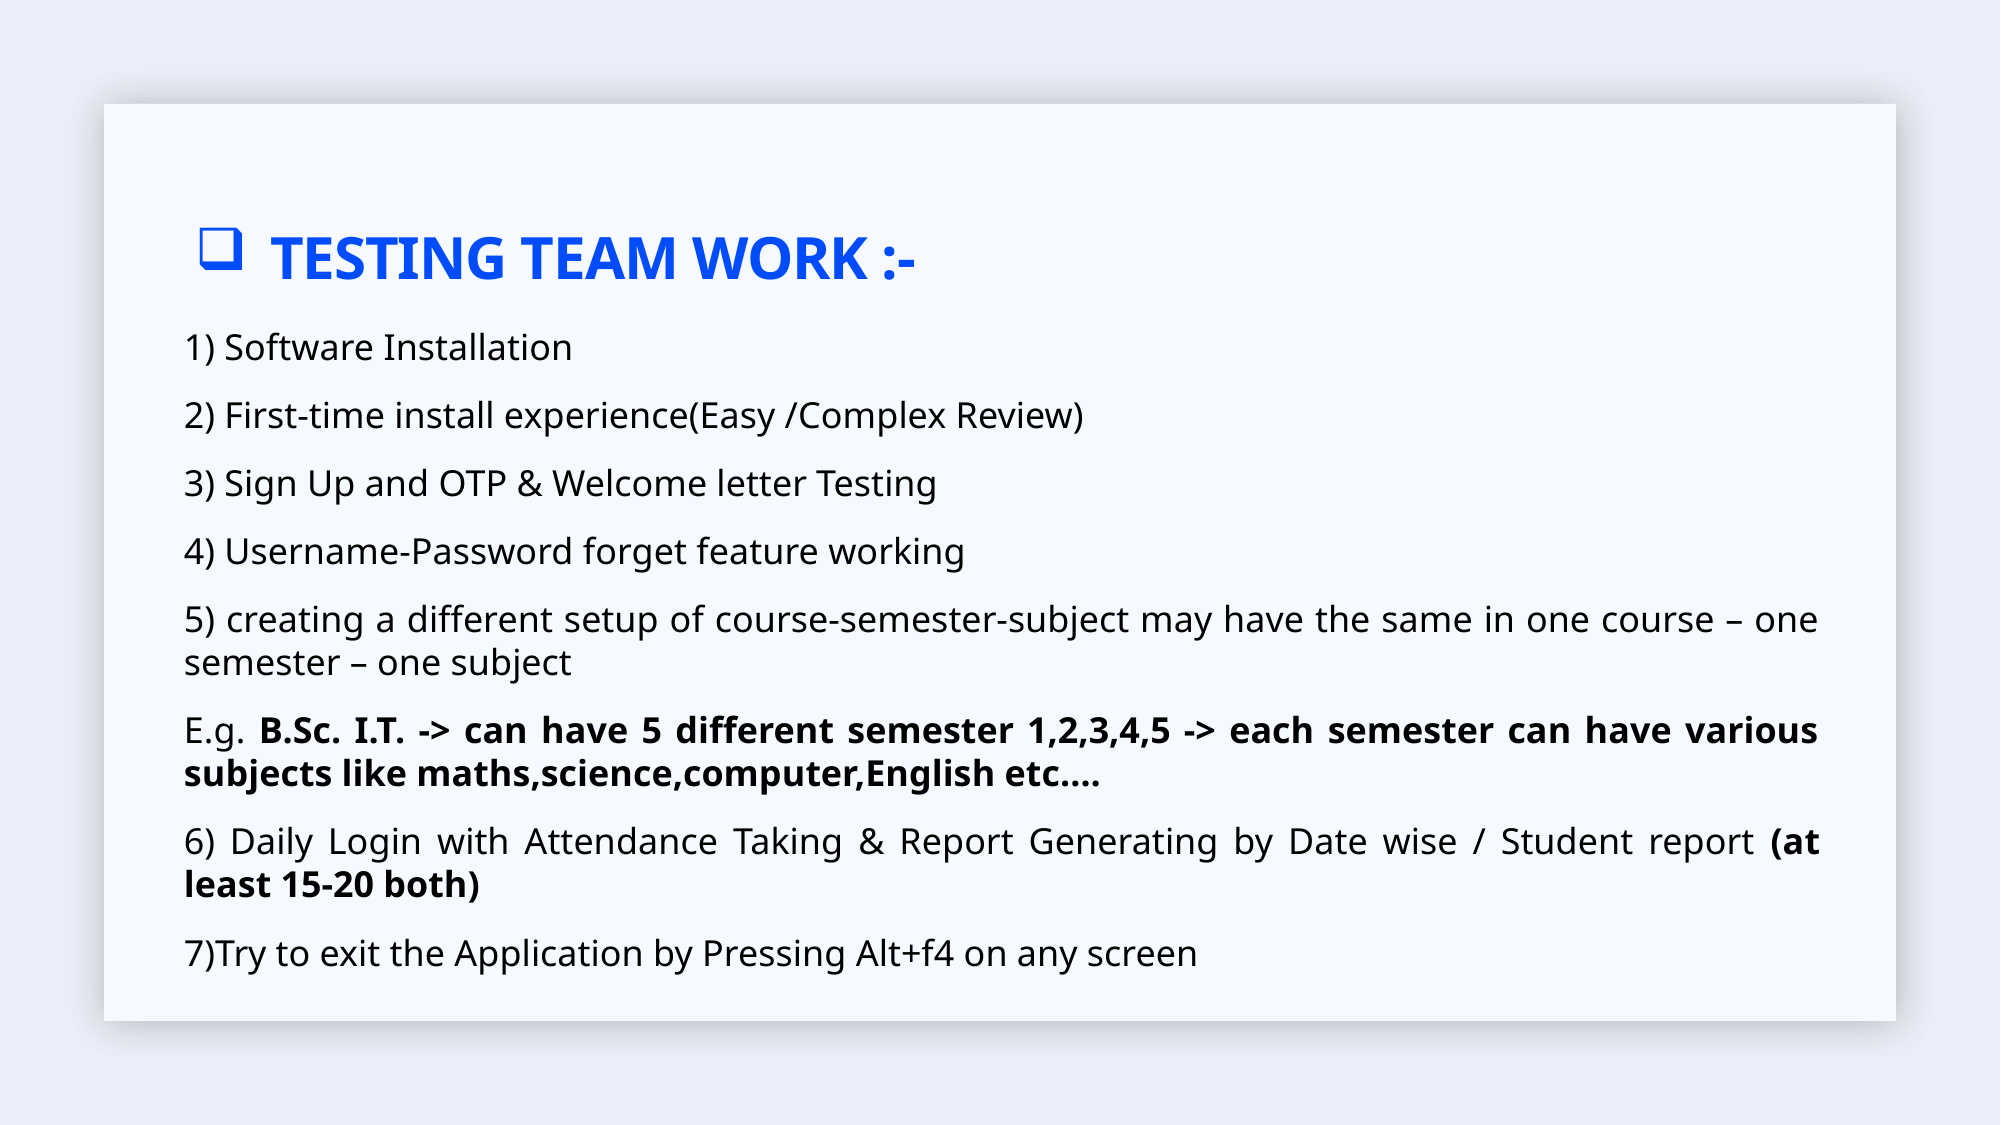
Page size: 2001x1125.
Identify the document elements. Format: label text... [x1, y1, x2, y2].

list 1) Software Installation 2) First-time install experience(Easy /Complex Review) 3) Sign Up and OTP & Welcome letter Testing 4) Username-Password forget feature working 5) creating a different setup of course-semester-subject may have the same in one course – one semester – one subject E.g. B.Sc. I.T. -> can have 5 different semester 1,2,3,4,5 -> each semester can have various subjects like maths,science,computer,English etc…. 6) Daily Login with Attendance Taking & Report Generating by Date wise / Student report (at least 15-20 both) 7)Try to exit the Application by Pressing Alt+f4 on any screen [170, 316, 1820, 988]
title TESTING TEAM work :- [180, 154, 1830, 367]
